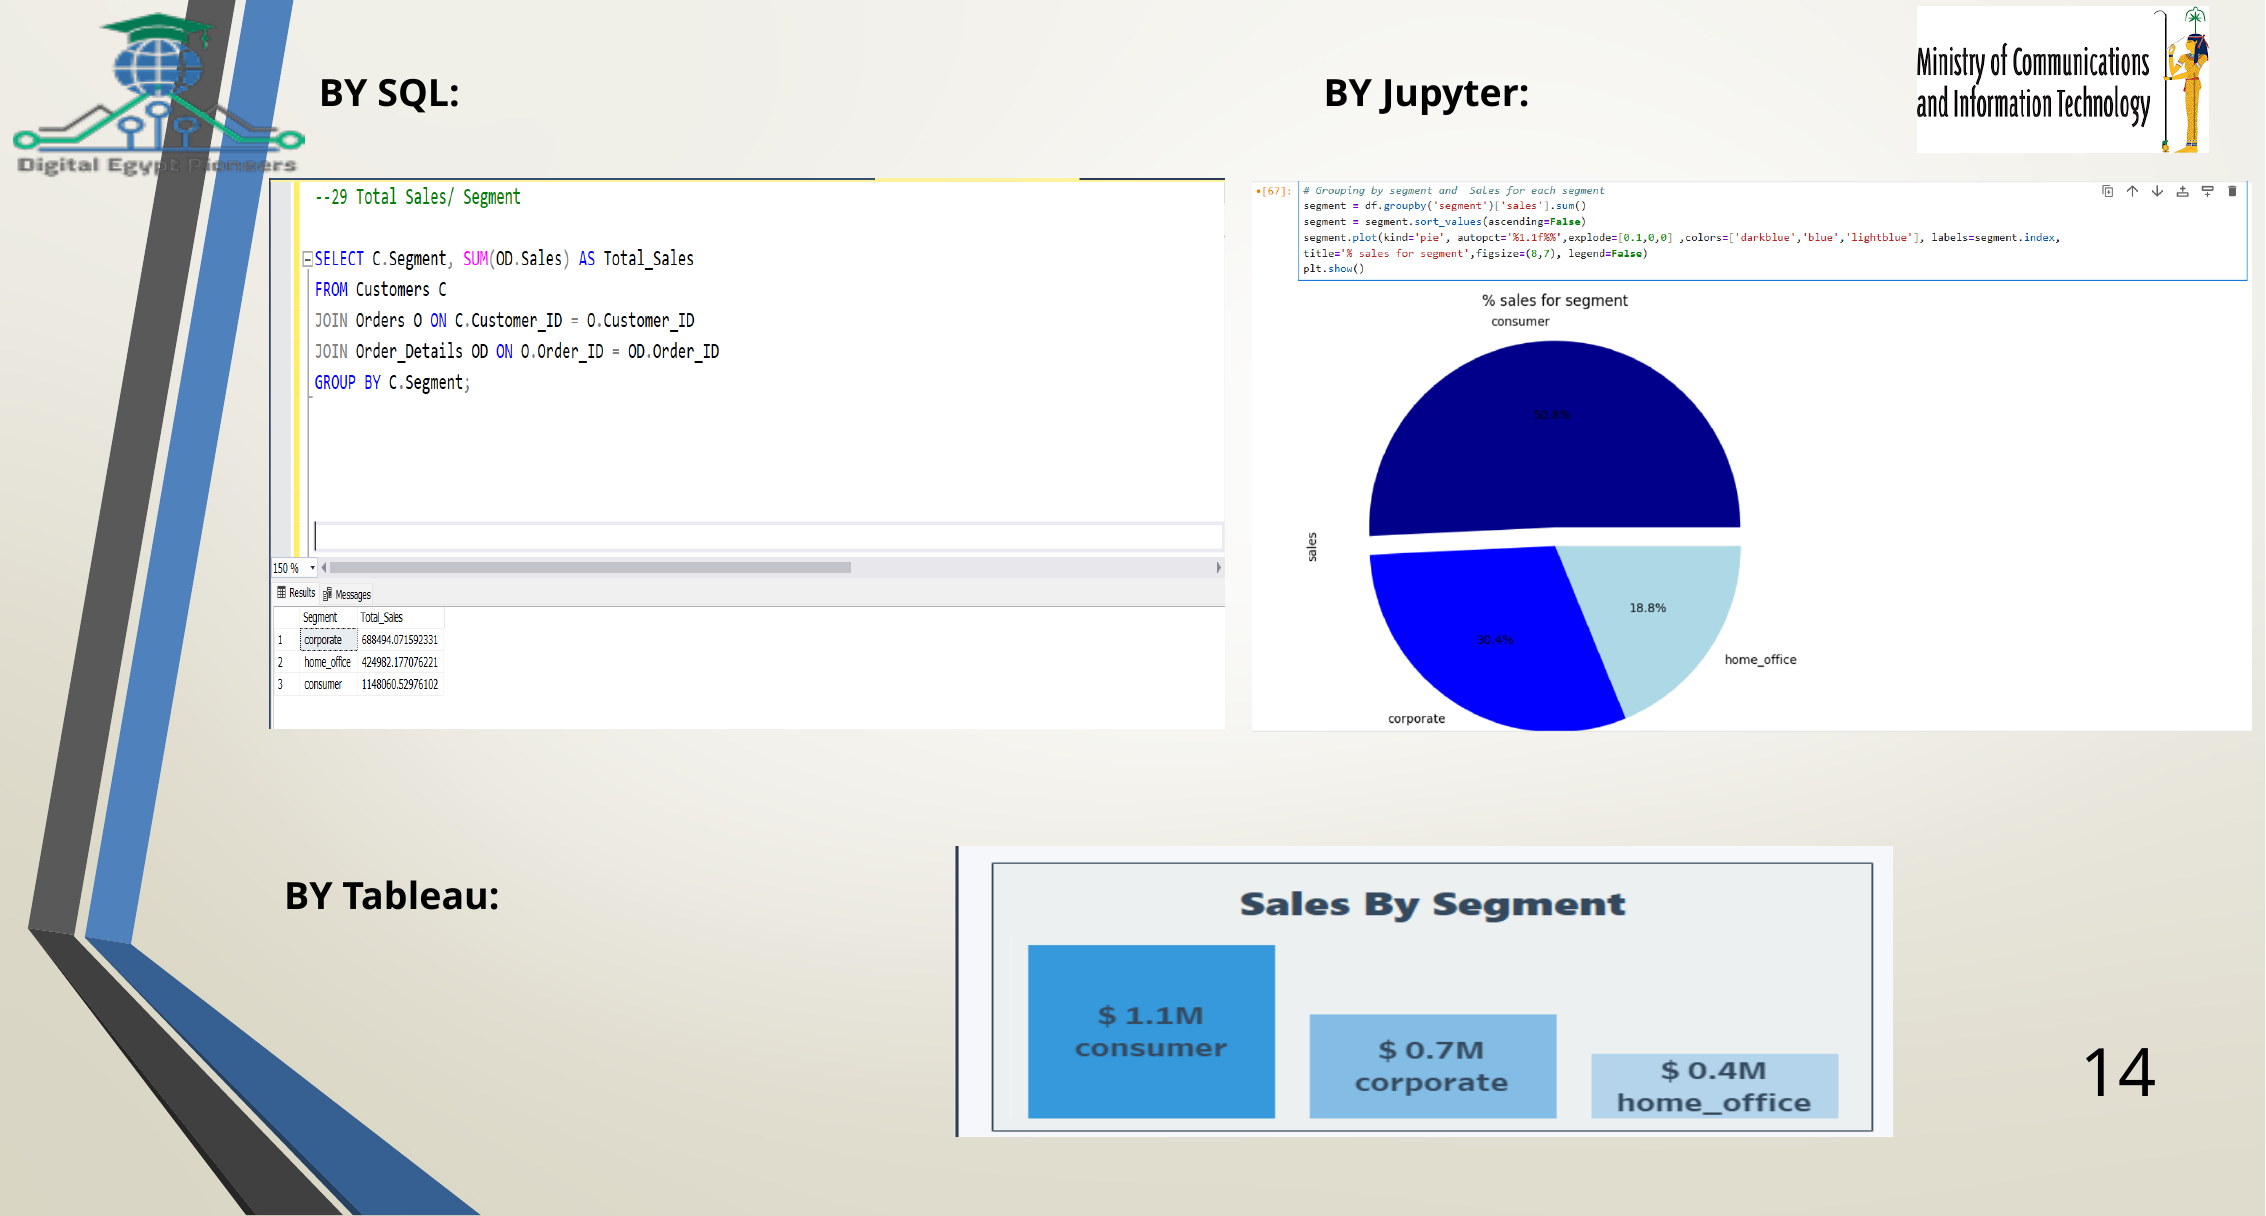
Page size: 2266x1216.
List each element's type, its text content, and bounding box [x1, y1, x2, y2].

slide_number 14 [2034, 1042, 2172, 1107]
text_box BY Tableau: [269, 864, 954, 925]
picture [954, 846, 1894, 1137]
picture [1917, 6, 2209, 153]
picture [1252, 181, 2252, 732]
picture [13, 9, 1226, 729]
text_box BY SQL: [305, 62, 1133, 122]
text_box BY Jupyter: [1308, 62, 1917, 122]
